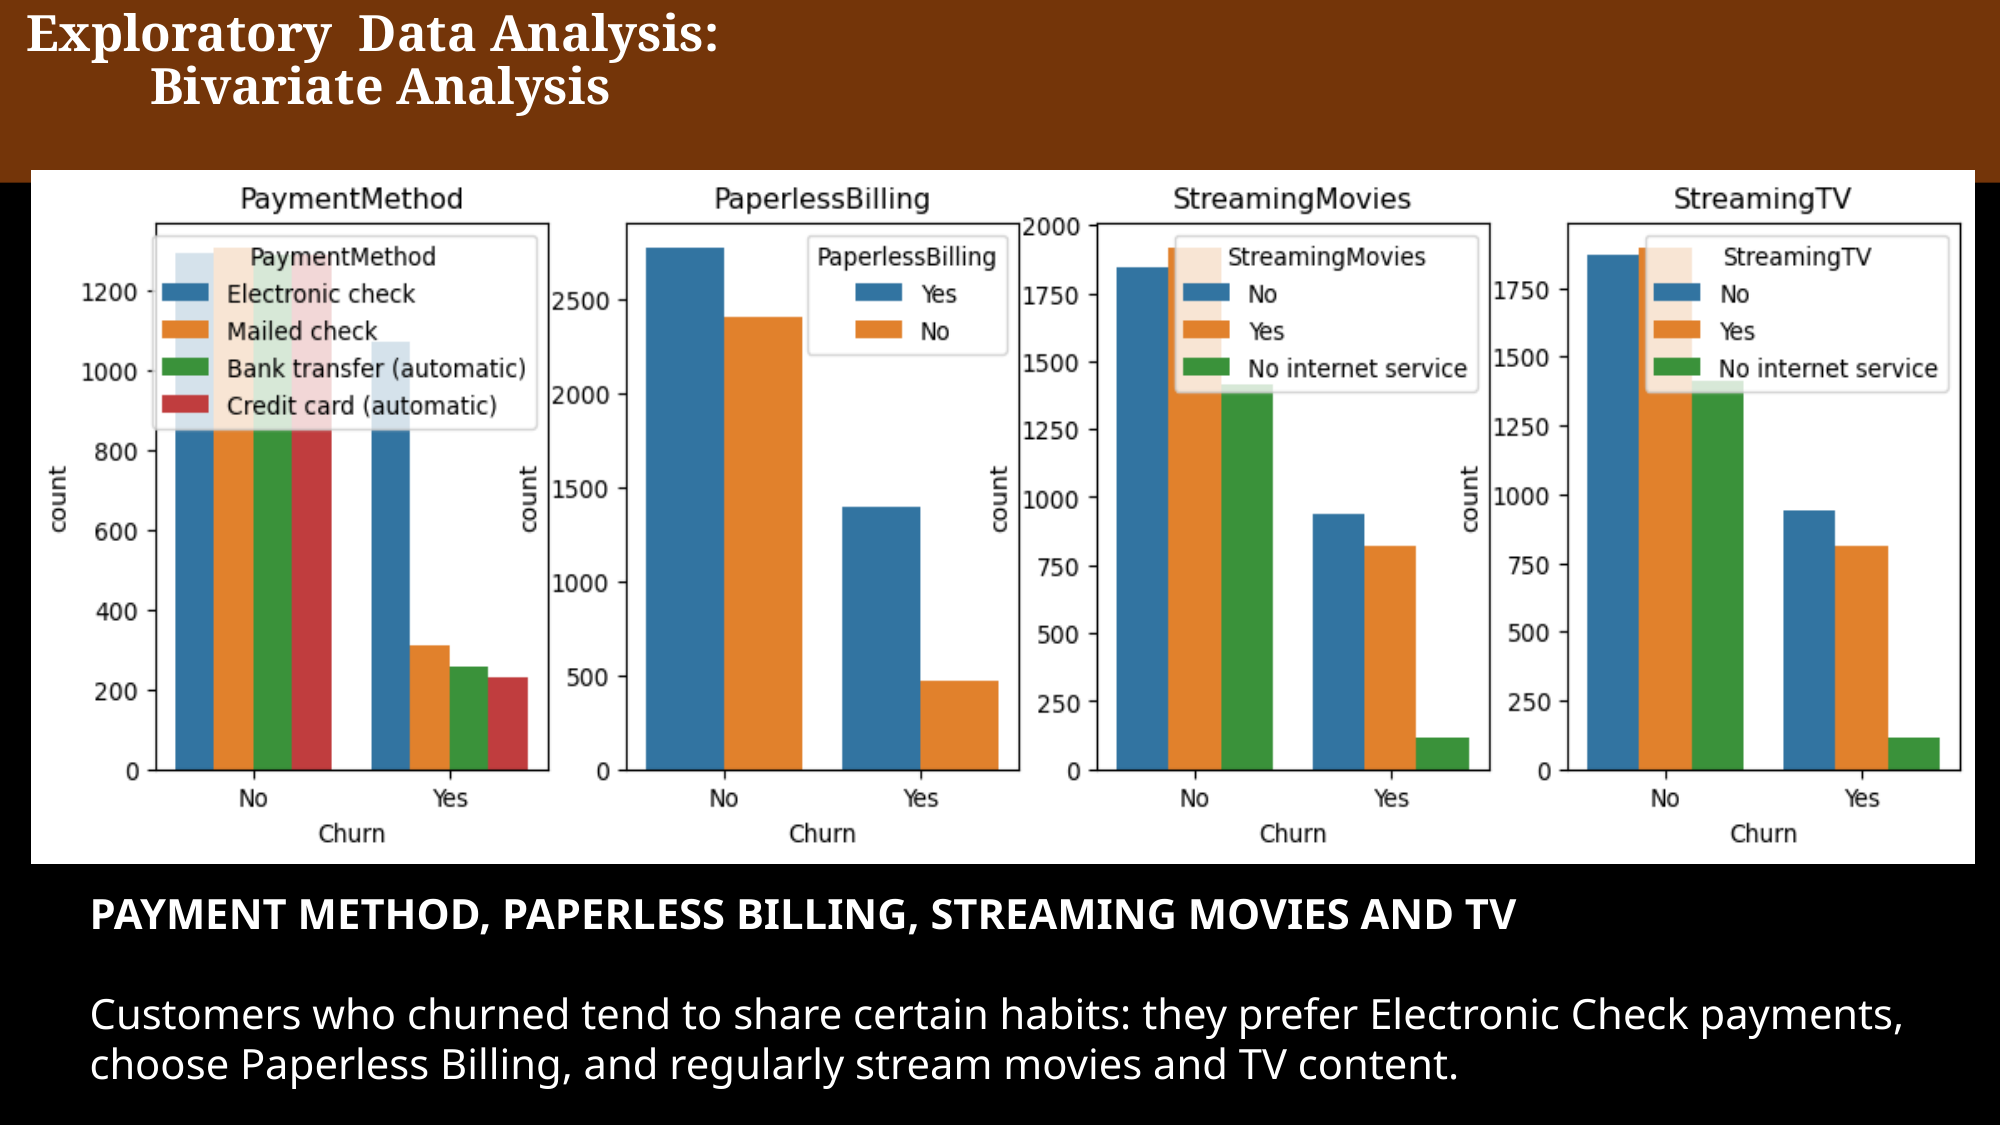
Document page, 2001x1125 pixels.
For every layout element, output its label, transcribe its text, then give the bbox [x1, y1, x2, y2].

text_box PAYMENT METHOD, PAPERLESS BILLING, STREAMING MOVIES AND TV Customers who churned tend to share certain habits: they prefer Electronic Check payments, choose Paperless Billing, and regularly stream movies and TV content. [74, 880, 1925, 1096]
title Exploratory Data Analysis: Bivariate Analysis [0, 0, 2000, 183]
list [30, 170, 1975, 865]
